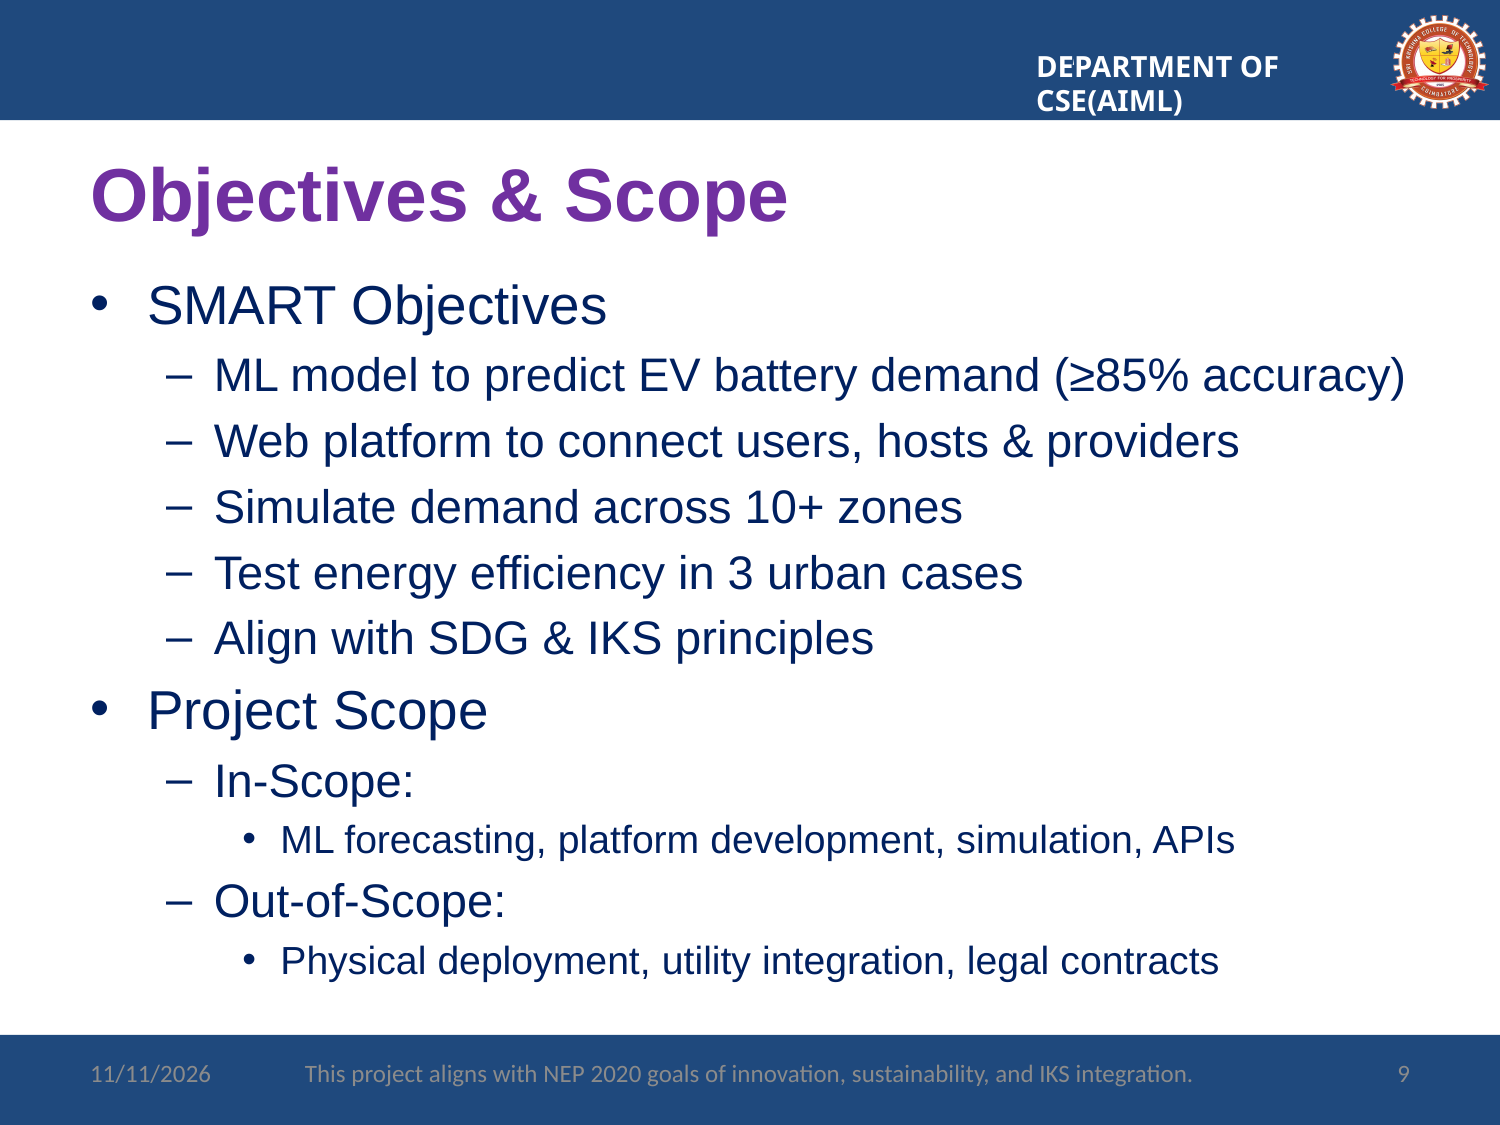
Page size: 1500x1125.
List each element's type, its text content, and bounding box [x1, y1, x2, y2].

text_box DEPARTMENT OF CSE(AIML) [1021, 40, 1389, 126]
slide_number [75, 1042, 425, 1103]
picture [1387, 12, 1489, 112]
footer This project aligns with NEP 2020 goals of innovation, sustainability, and IKS integration. [425, 1042, 1074, 1103]
slide_number 9 [1074, 1042, 1425, 1103]
title Objectives & Scope [75, 135, 1425, 248]
list SMART Objectives ML model to predict EV battery demand (≥85% accuracy) Web platform to connect users, hosts & providers Simulate demand across 10+ zones Test energy efficiency in 3 urban cases Align with SDG & IKS principles Project Scope In-Scope: ML forecasting, platform development, simulation, APIs Out-of-Scope: Physical deployment, utility integration, legal contracts [75, 262, 1425, 1005]
